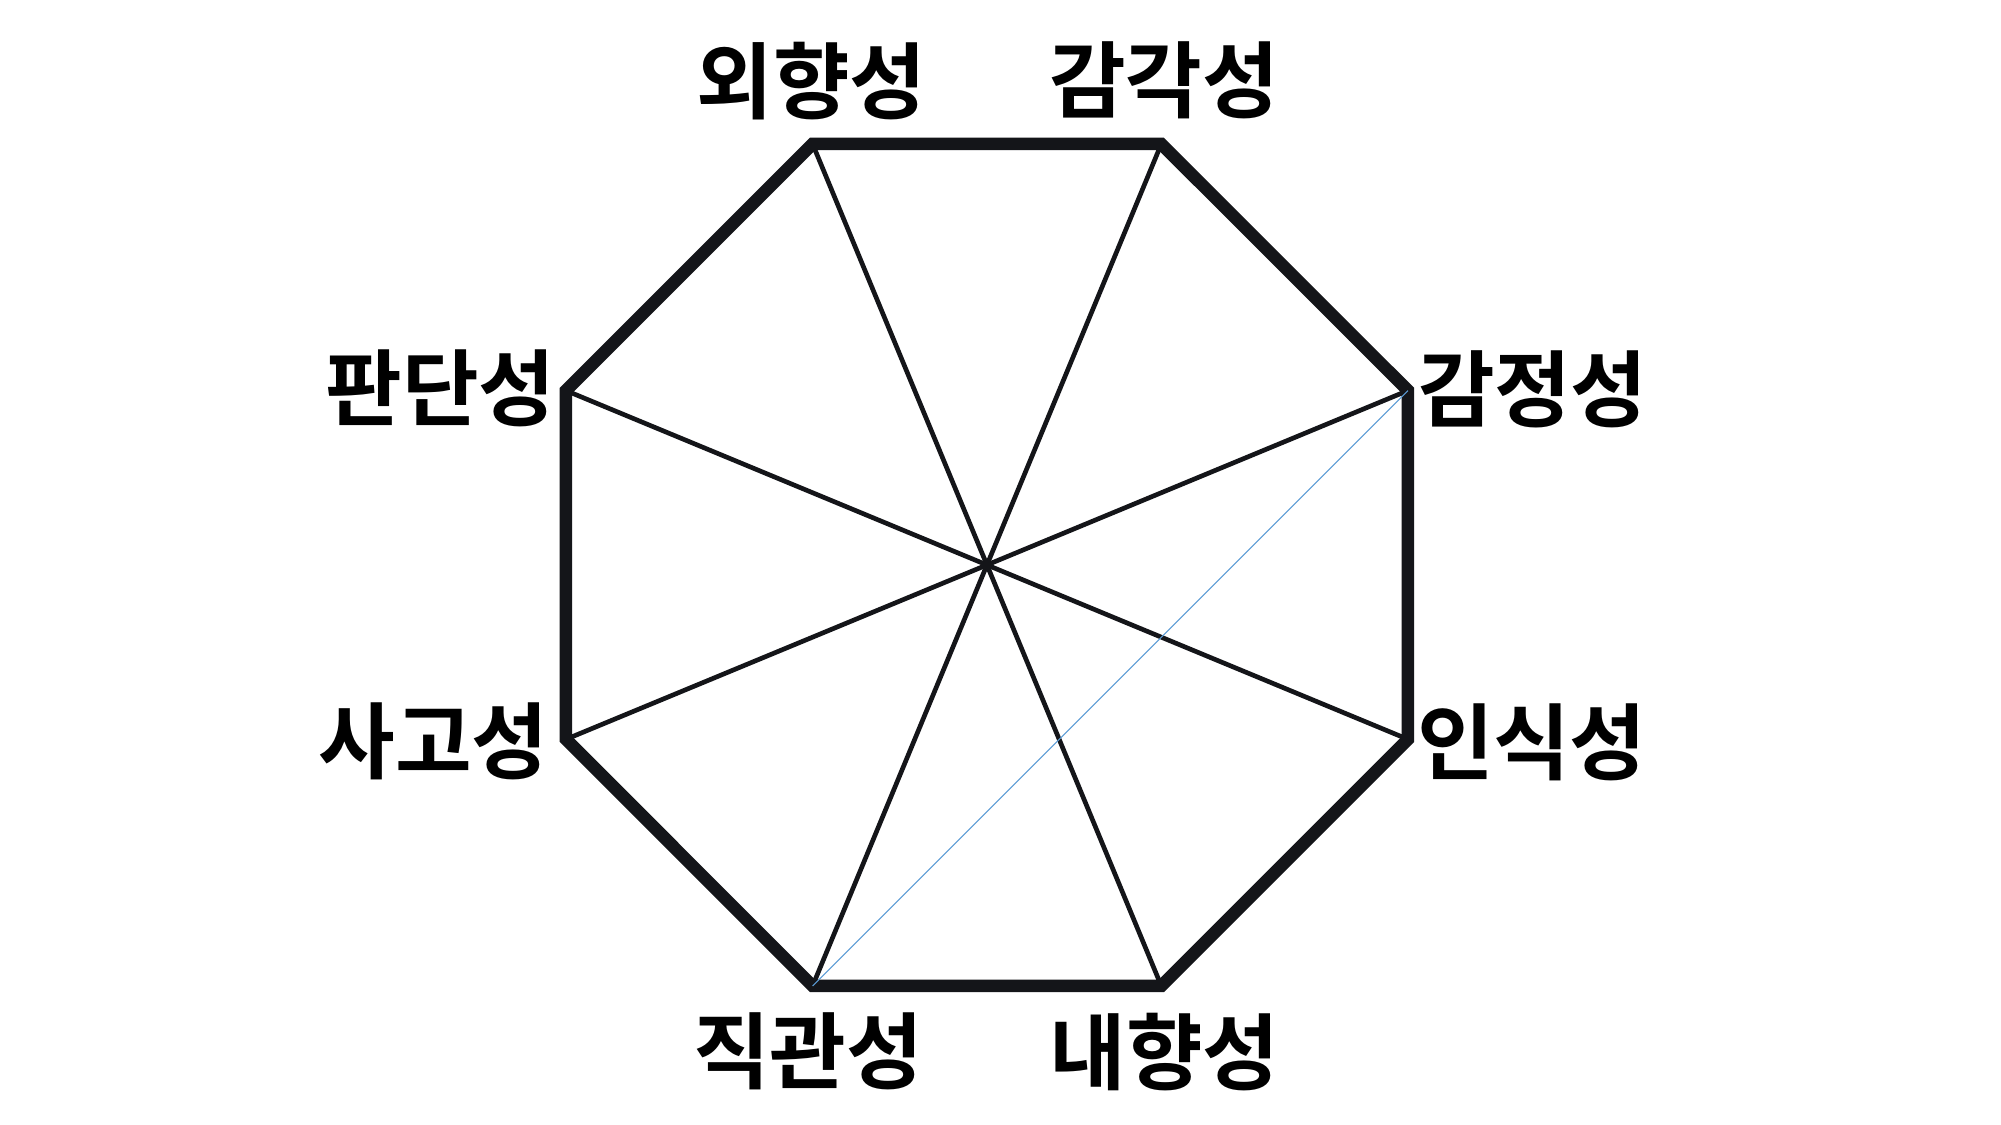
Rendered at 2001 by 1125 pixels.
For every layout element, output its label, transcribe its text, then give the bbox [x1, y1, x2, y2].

text_box [567, 740, 812, 985]
text_box [1162, 145, 1403, 390]
text_box 인식성 [1408, 682, 1662, 798]
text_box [812, 390, 1408, 986]
text_box 감정성 [1403, 329, 1663, 445]
text_box 판단성 [311, 328, 571, 444]
text_box [571, 142, 1163, 390]
text_box 직관성 [678, 991, 938, 1107]
text_box 내향성 [1034, 992, 1294, 1108]
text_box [812, 143, 1162, 390]
text_box 사고성 [304, 682, 563, 797]
text_box 외향성 [682, 21, 942, 137]
text_box 감각성 [1034, 21, 1294, 136]
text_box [565, 390, 812, 740]
